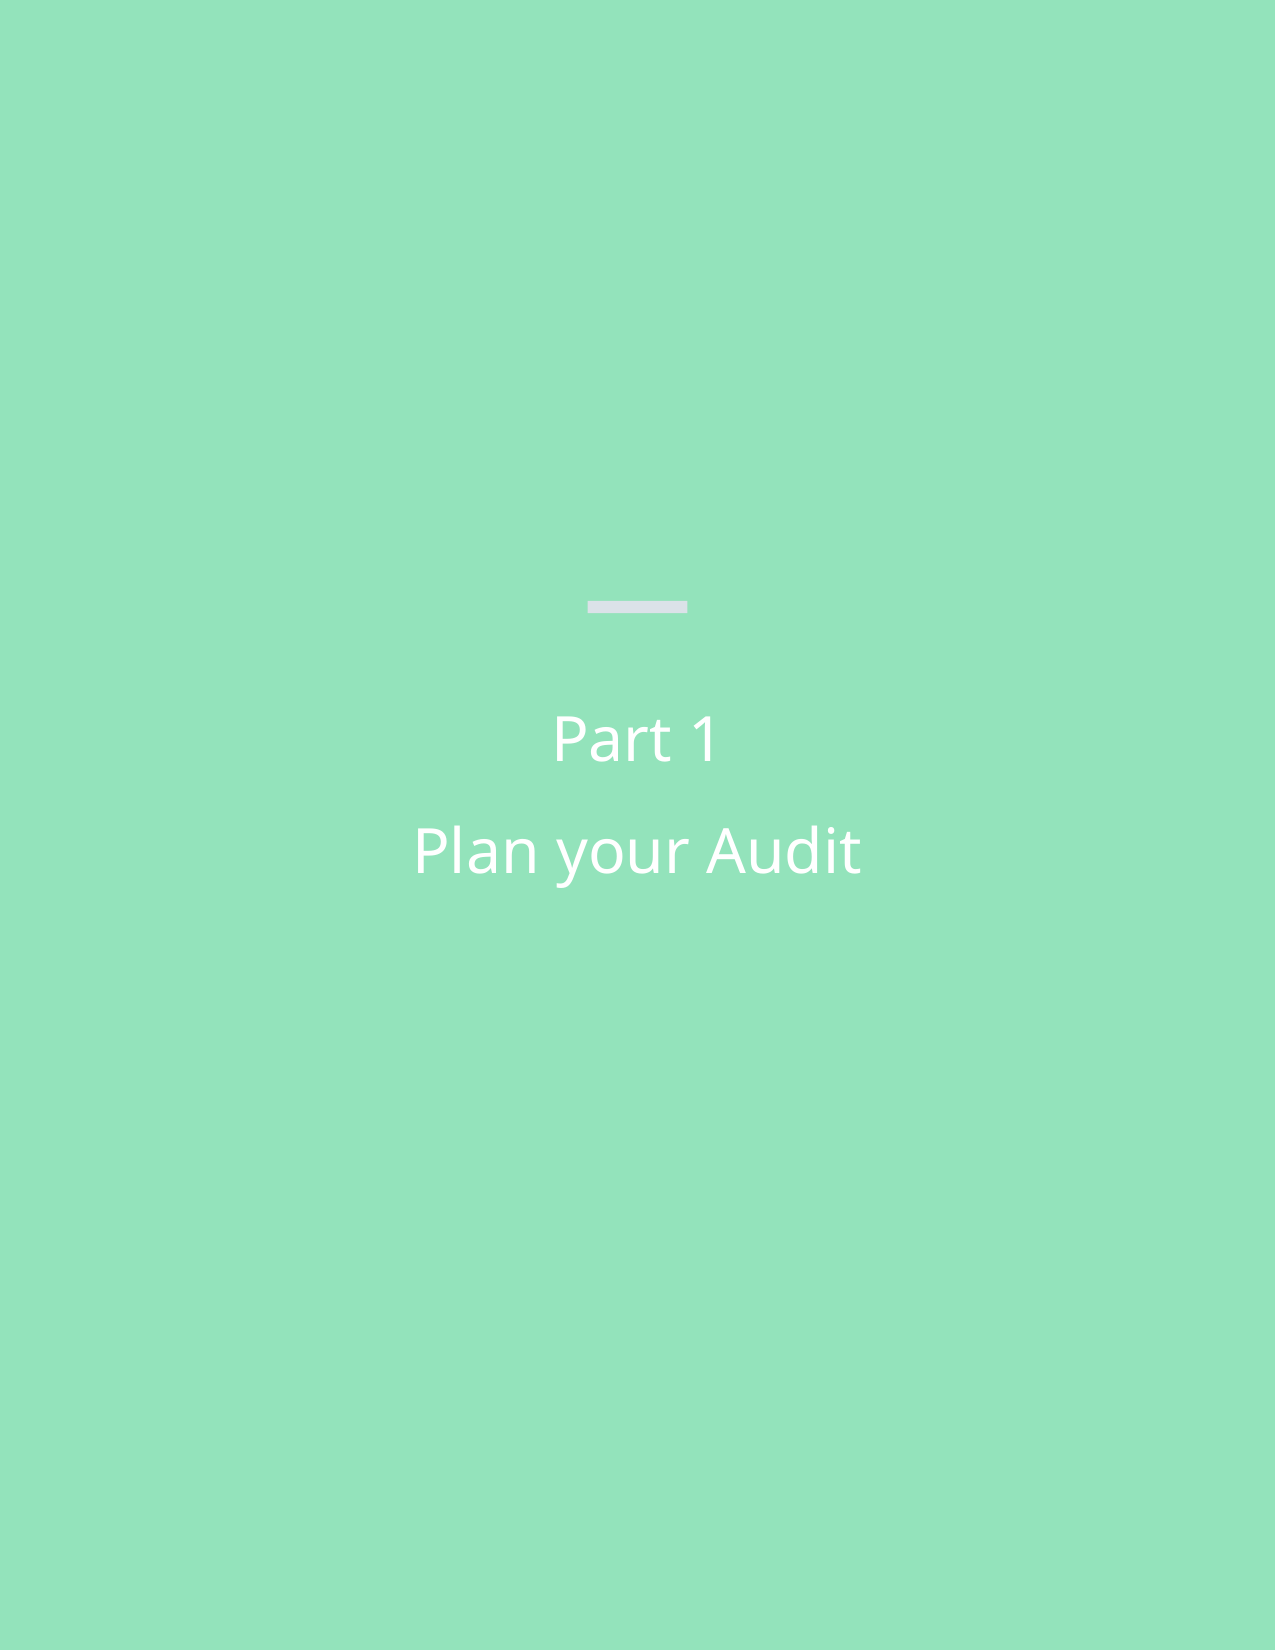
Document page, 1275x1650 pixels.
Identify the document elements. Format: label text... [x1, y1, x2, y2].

text_box Part 1 Plan your Audit [296, 656, 979, 1061]
text_box [587, 600, 688, 614]
